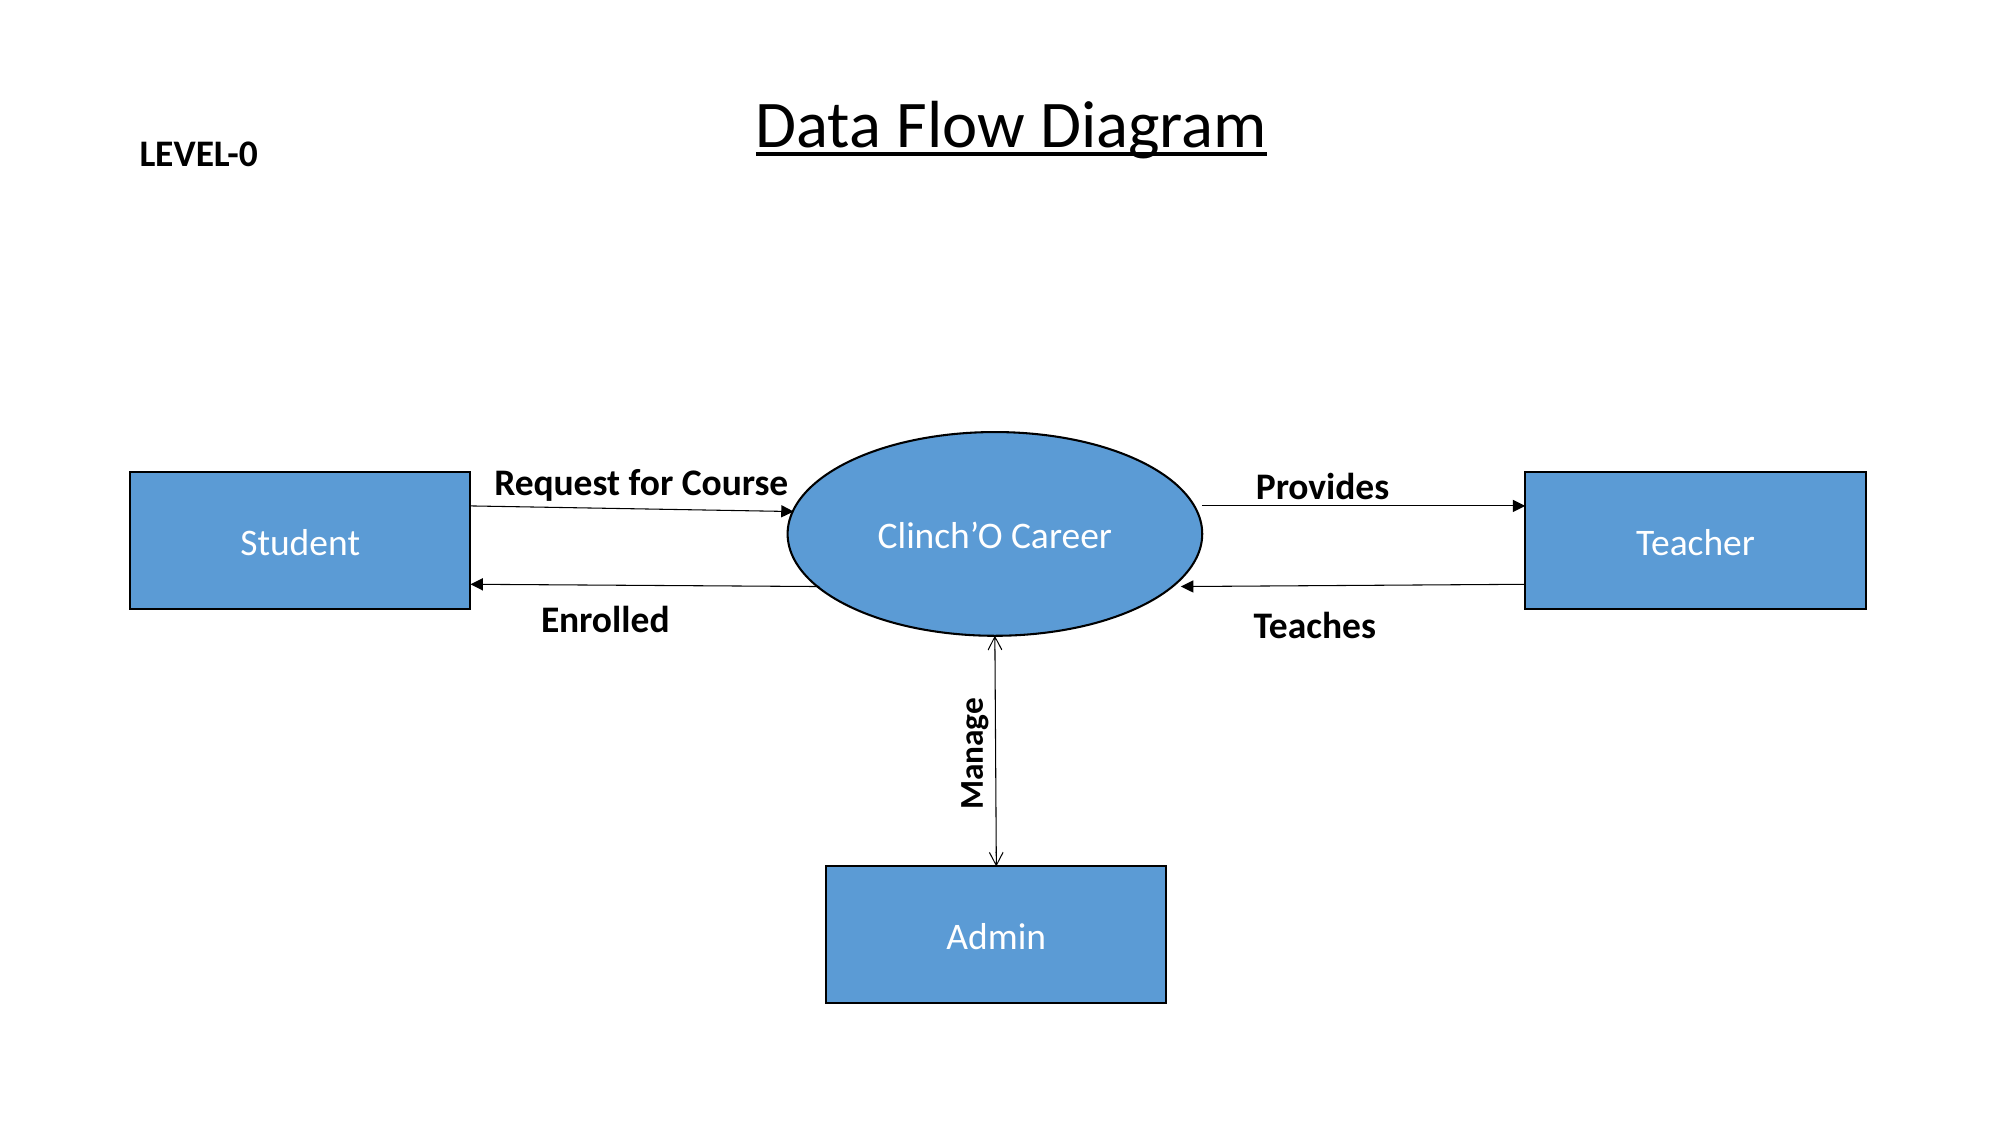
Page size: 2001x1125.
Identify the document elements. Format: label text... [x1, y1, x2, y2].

text_box Data Flow Diagram [741, 73, 1283, 169]
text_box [470, 505, 794, 512]
text_box Admin [825, 865, 1167, 1004]
text_box Provides [1240, 507, 1405, 514]
text_box Enrolled [526, 587, 732, 648]
text_box Teaches [1239, 593, 1401, 653]
text_box Student [129, 471, 471, 610]
text_box Clinch’O Career [786, 431, 1204, 637]
text_box Request for Course [479, 450, 811, 511]
text_box LEVEL-0 [124, 121, 274, 182]
text_box Manage [942, 682, 994, 825]
text_box Teacher [1524, 471, 1867, 610]
text_box Provides [1240, 454, 1405, 505]
